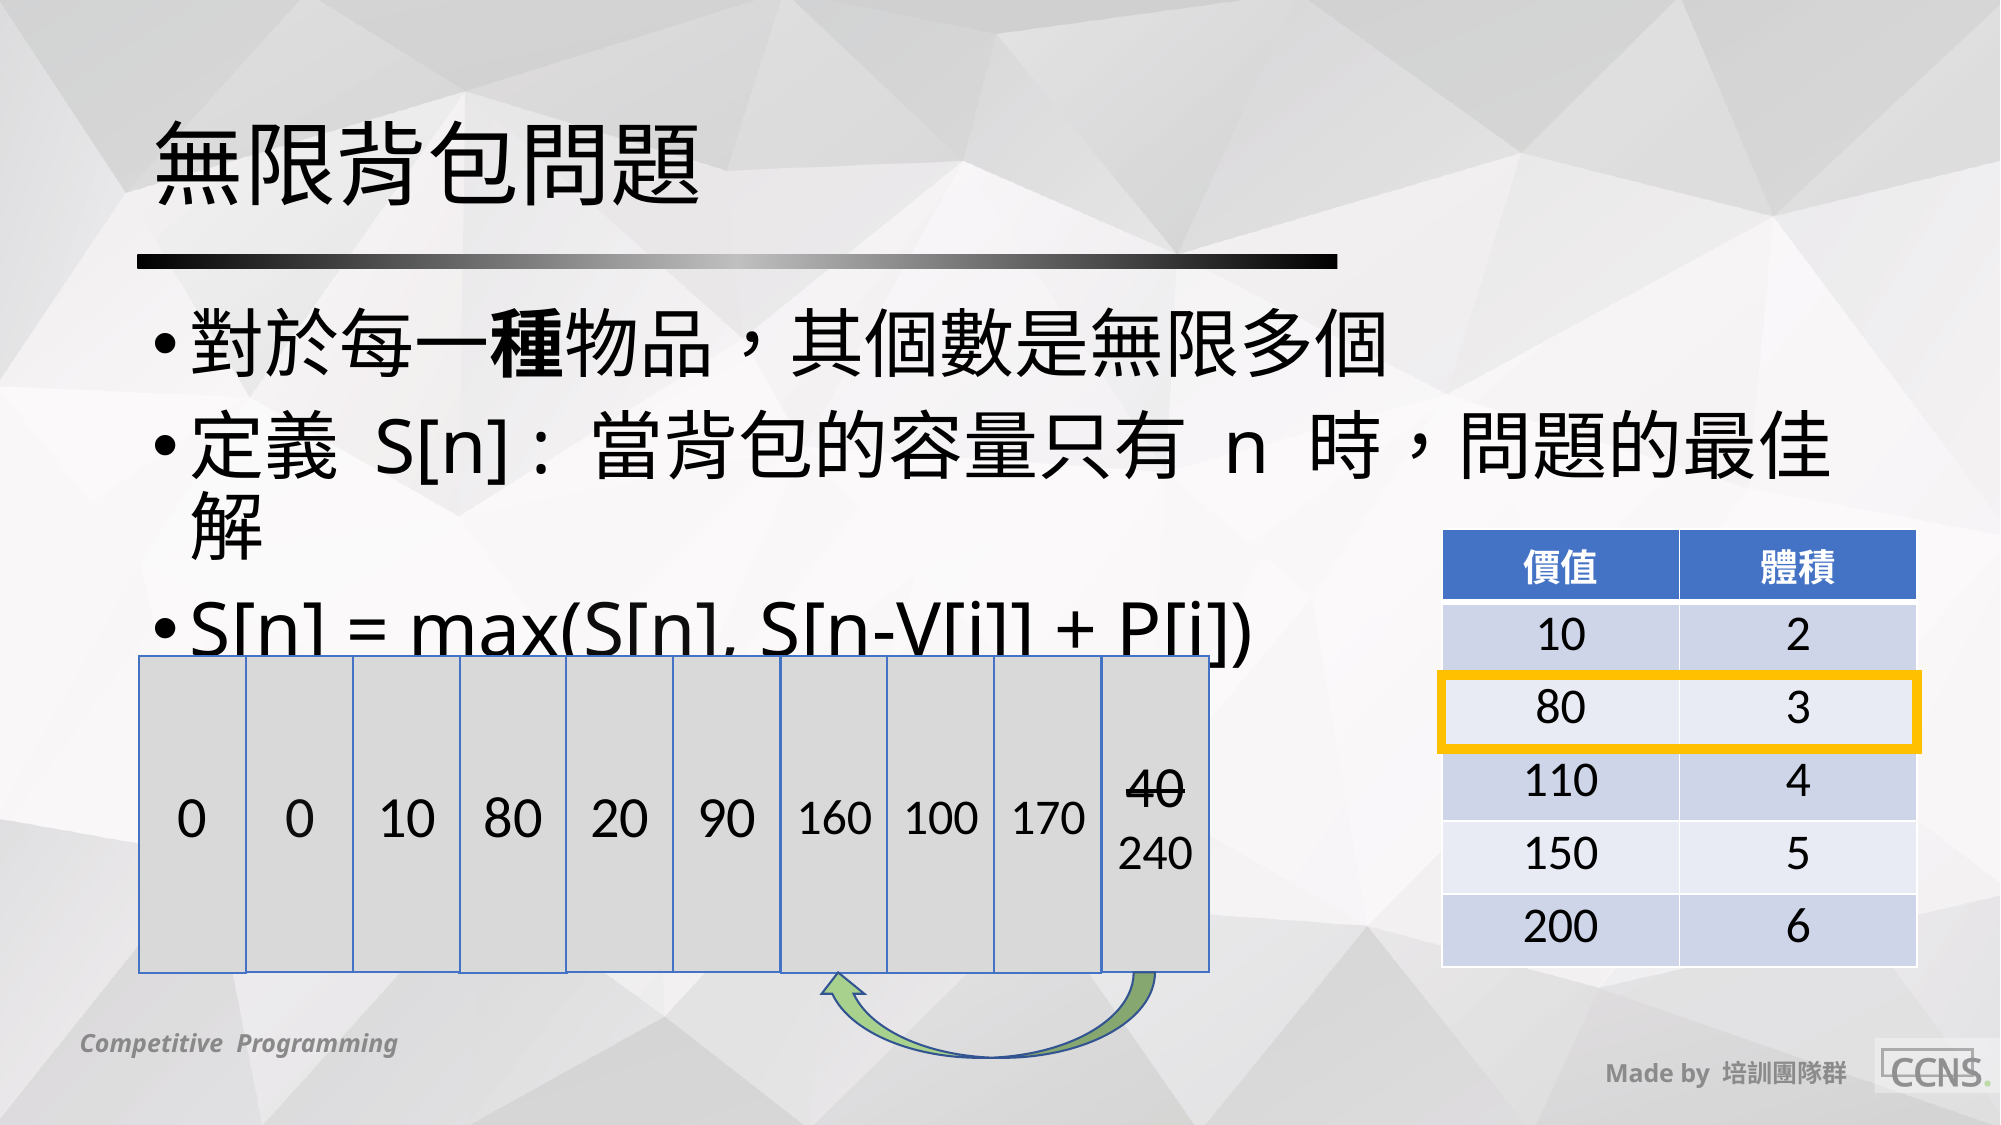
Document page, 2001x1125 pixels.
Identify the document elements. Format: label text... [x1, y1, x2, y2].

text_box 80 [458, 655, 568, 974]
list 對於每一種物品，其個數是無限多個 定義 S[n] : 當背包的容量只有 n 時，問題的最佳解 S[n] = max(S[n], S[n-V[i]] + P[i]) [137, 299, 1863, 1014]
table_cell 5 [1680, 822, 1916, 893]
text_box 40 240 [1101, 655, 1210, 973]
table_cell 150 [1443, 822, 1679, 893]
table_cell 6 [1680, 895, 1916, 966]
picture [0, 0, 2000, 1125]
table_cell 2 [1680, 605, 1916, 674]
text_box [1441, 674, 1918, 750]
text_box 20 [565, 655, 672, 973]
table_header 體積 [1680, 530, 1916, 599]
table_cell 200 [1443, 895, 1679, 966]
text_box 100 [886, 655, 993, 974]
table_cell 110 [1443, 750, 1679, 820]
text_box 90 [672, 655, 780, 973]
text_box 170 [993, 655, 1102, 974]
text_box 160 [780, 655, 886, 974]
table_cell 10 [1443, 605, 1679, 674]
table_header 價值 [1443, 530, 1679, 599]
text_box [819, 970, 1157, 1059]
text_box 10 [352, 655, 461, 973]
text_box 0 [138, 655, 247, 974]
text_box 0 [245, 655, 352, 973]
table_cell 4 [1680, 750, 1916, 820]
title 無限背包問題 [137, 59, 1863, 278]
